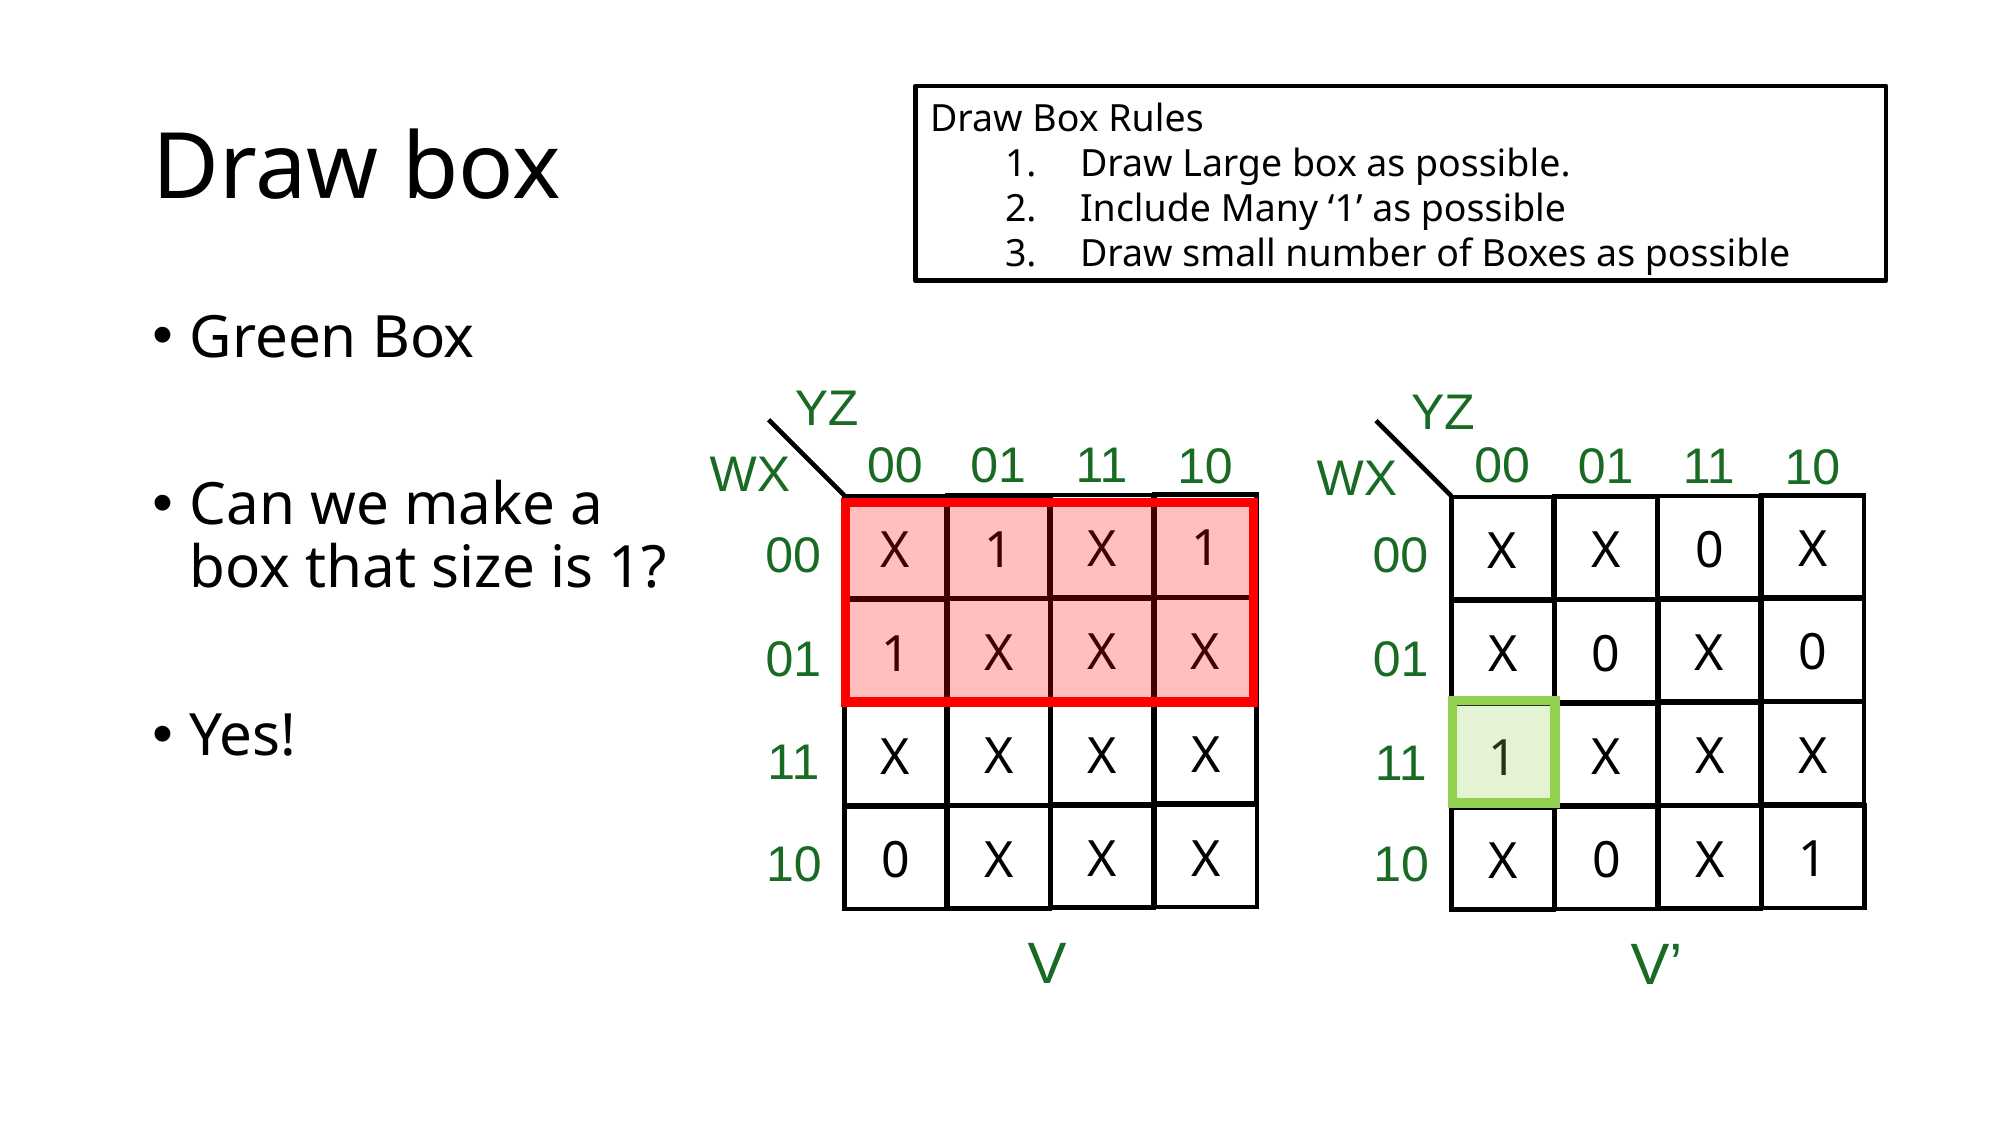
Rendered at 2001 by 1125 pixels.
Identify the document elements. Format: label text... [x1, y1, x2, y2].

text_box WX [1279, 437, 1435, 513]
text_box YZ [1365, 371, 1521, 447]
text_box 1 [946, 495, 1050, 501]
text_box 11 [1053, 425, 1151, 501]
text_box X [1450, 496, 1554, 599]
text_box 00 [1453, 425, 1551, 501]
text_box X [947, 704, 1050, 805]
text_box 00 [1351, 515, 1450, 591]
title Draw box [137, 59, 1863, 278]
text_box X [843, 495, 946, 599]
text_box X [1760, 494, 1865, 598]
text_box 01 [1352, 619, 1450, 695]
text_box 0 [1761, 598, 1865, 701]
text_box 00 [744, 514, 842, 590]
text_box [1375, 420, 1452, 497]
text_box 11 [1352, 723, 1450, 798]
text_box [768, 419, 845, 496]
text_box X [1657, 805, 1762, 910]
text_box [1451, 699, 1557, 804]
text_box X [1450, 599, 1554, 703]
text_box X [1657, 702, 1761, 805]
text_box 10 [1763, 426, 1861, 502]
text_box V’ [1561, 918, 1751, 1004]
text_box 0 [1554, 806, 1657, 910]
text_box Draw Box Rules Draw Large box as possible. Include Many ‘1’ as possible Draw small number of Boxes as possible [915, 86, 1886, 281]
text_box X [1554, 495, 1657, 599]
text_box 0 [1554, 599, 1657, 702]
text_box 01 [744, 618, 842, 694]
text_box [844, 501, 1255, 704]
text_box 11 [744, 722, 843, 798]
text_box X [1451, 806, 1555, 911]
text_box X [1554, 702, 1657, 806]
text_box X [1153, 804, 1258, 908]
text_box 1 [1761, 804, 1865, 909]
text_box 10 [745, 823, 843, 899]
text_box WX [672, 433, 828, 509]
text_box 11 [1660, 426, 1758, 501]
text_box 00 [846, 424, 944, 500]
list Green Box Can we make a box that size is 1? Yes! [137, 299, 715, 1014]
text_box 0 [1657, 495, 1760, 598]
text_box X [1050, 704, 1153, 804]
text_box 10 [1156, 425, 1254, 501]
text_box X [1657, 598, 1761, 702]
text_box 01 [949, 425, 1047, 500]
text_box 10 [1352, 824, 1450, 900]
text_box X [843, 702, 947, 805]
text_box 1 [1254, 493, 1258, 597]
text_box X [947, 805, 1050, 909]
text_box YZ [749, 368, 905, 444]
text_box X [1761, 701, 1865, 804]
text_box 01 [1556, 425, 1655, 501]
text_box V [952, 917, 1142, 1002]
text_box X [1050, 804, 1155, 909]
text_box X [1153, 700, 1258, 804]
text_box 0 [843, 805, 948, 910]
